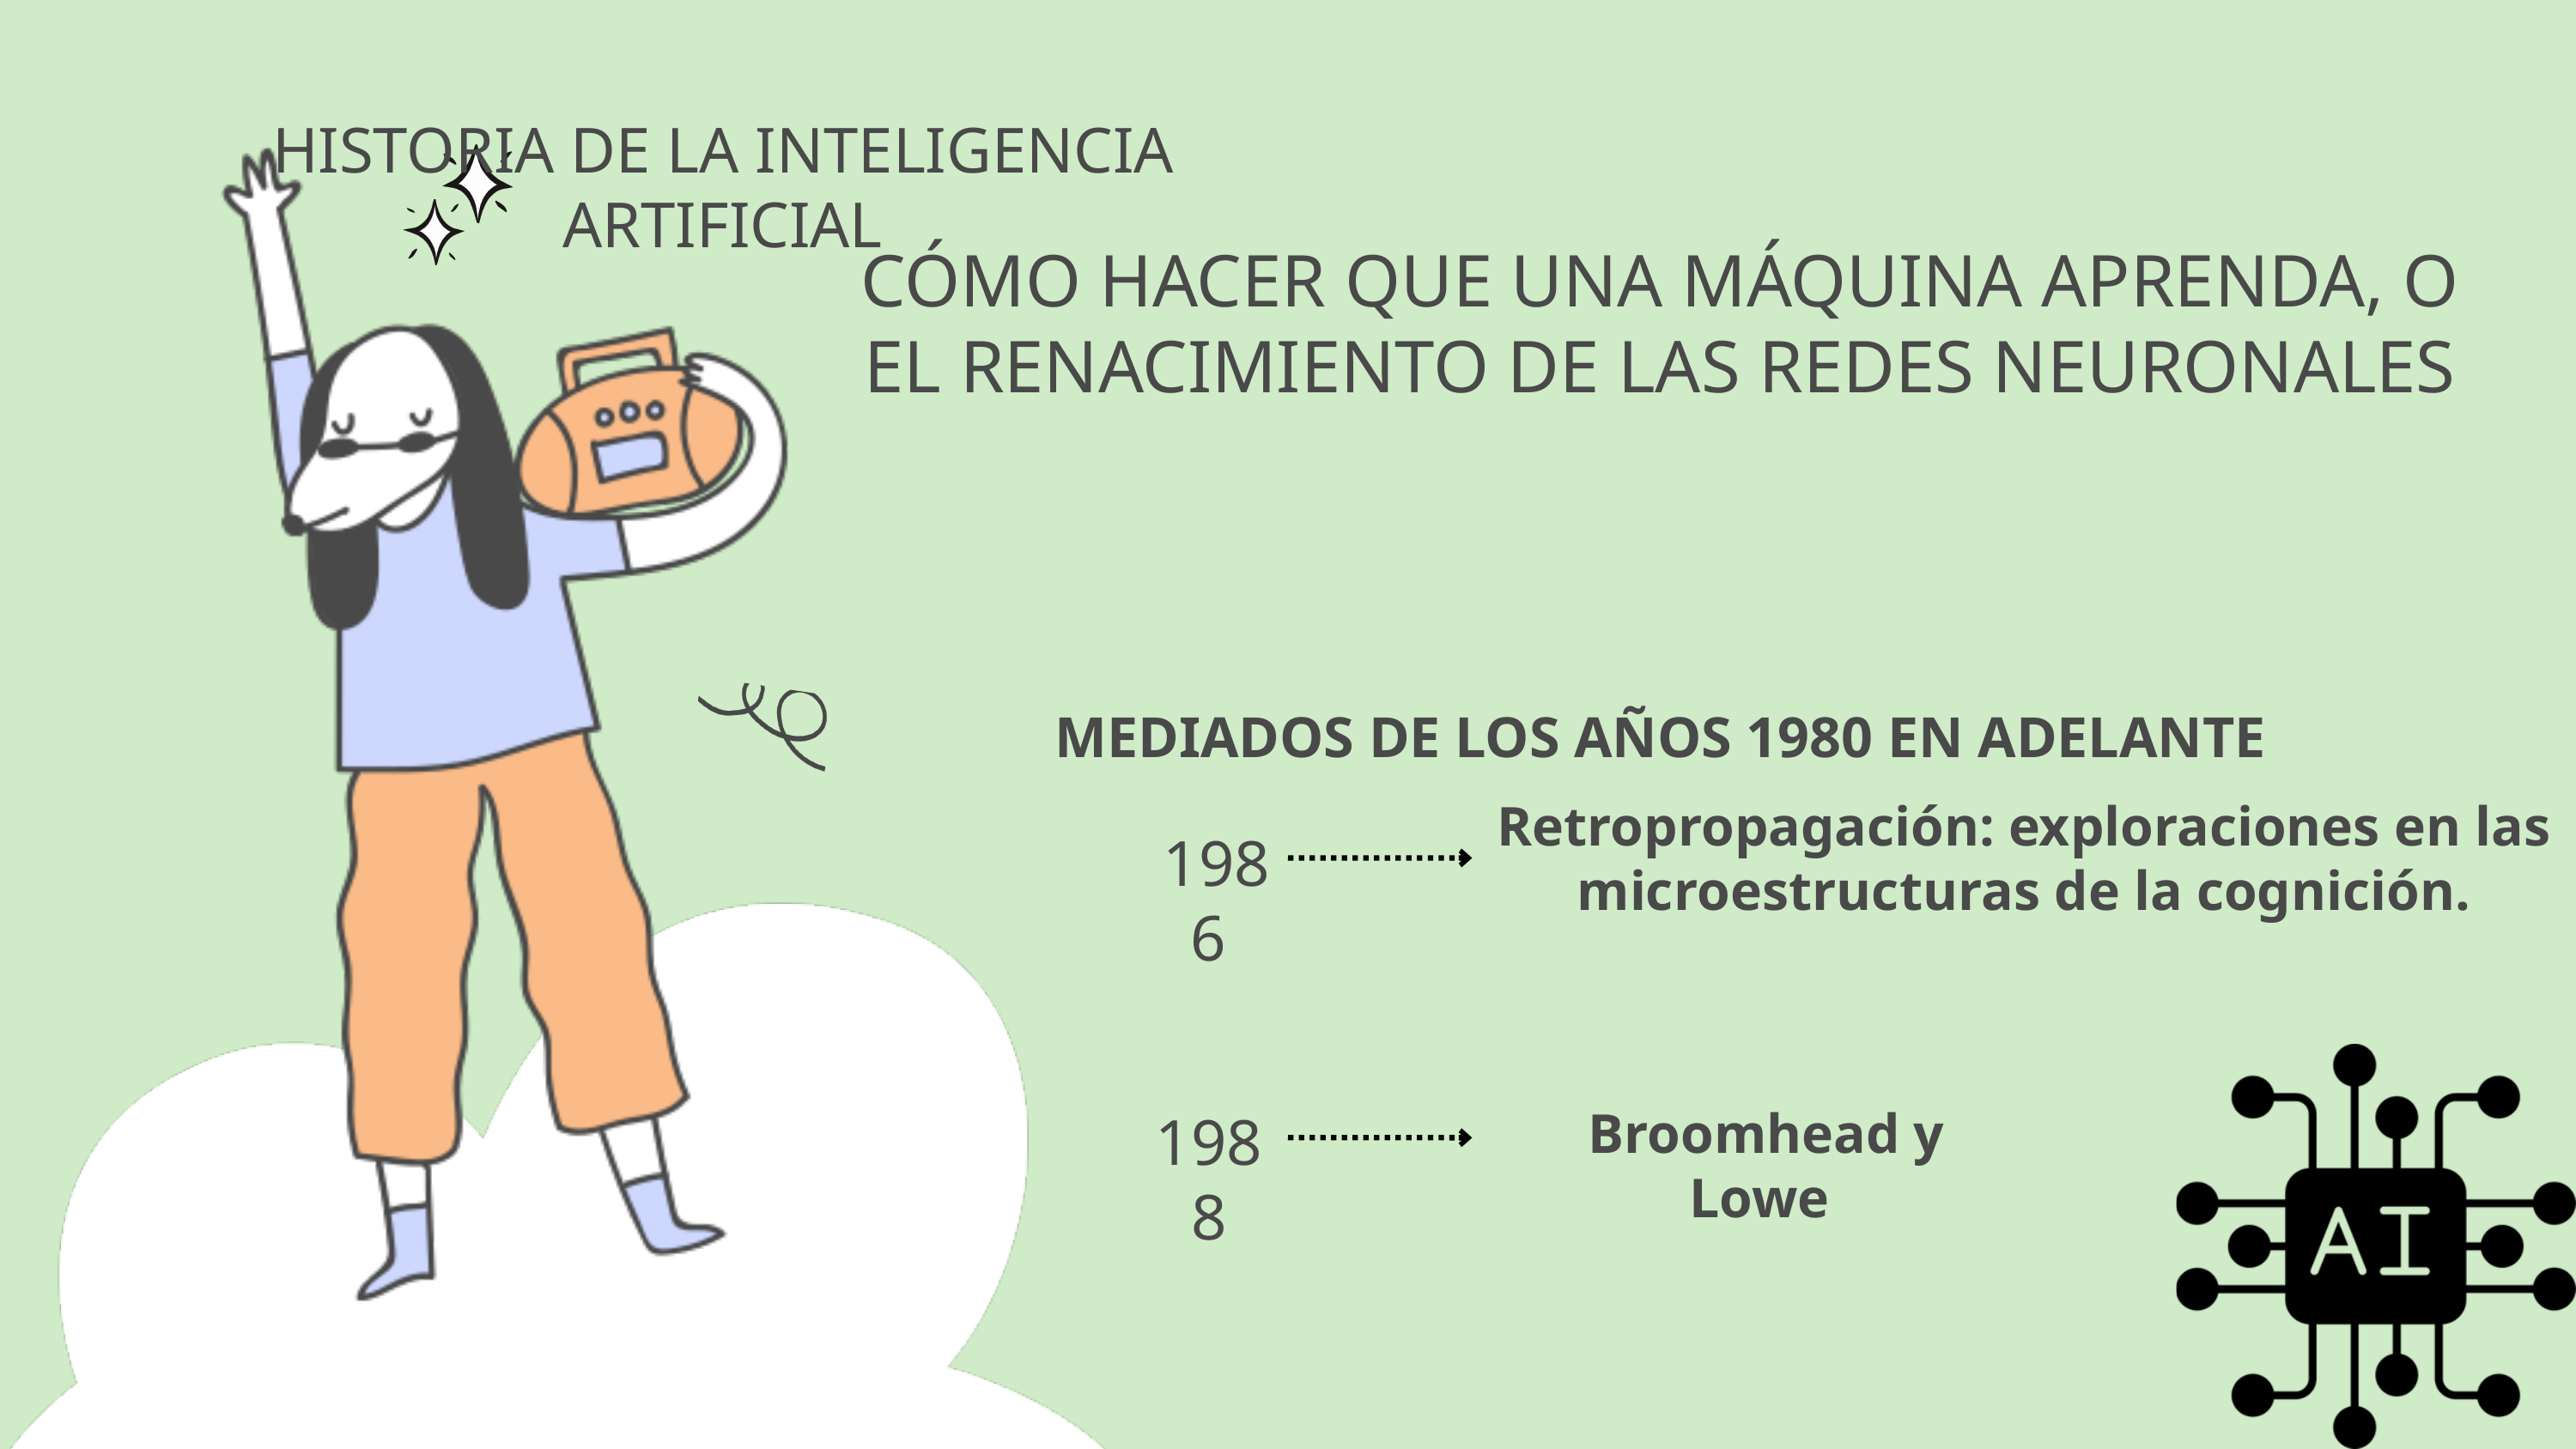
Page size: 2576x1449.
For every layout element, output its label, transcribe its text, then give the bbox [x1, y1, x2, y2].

text_box 1988 [1146, 1103, 1272, 1253]
text_box [220, 260, 806, 1304]
text_box [1462, 852, 1473, 864]
text_box HISTORIA DE LA INTELIGENCIA ARTIFICIAL [114, 110, 1332, 260]
text_box [2176, 1044, 2576, 1449]
text_box [403, 260, 513, 265]
text_box Retropropagación: exploraciones en las microestructuras de la cognición. [1472, 791, 2576, 921]
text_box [835, 234, 2486, 773]
text_box [0, 823, 1226, 1449]
text_box 1986 [1145, 824, 1287, 973]
text_box Broomhead y Lowe [1512, 1099, 2021, 1228]
text_box [690, 676, 831, 773]
